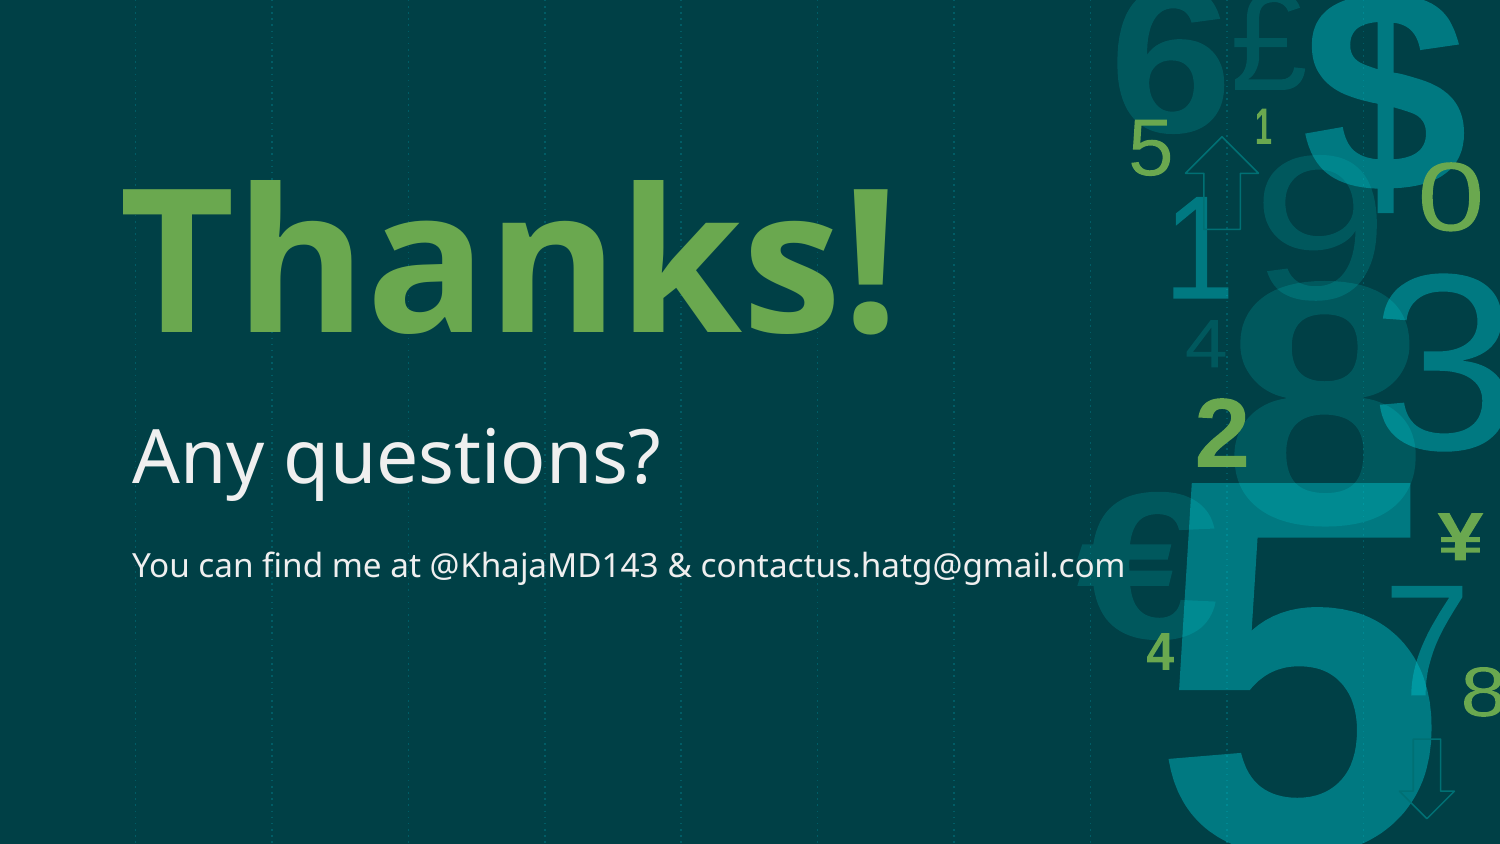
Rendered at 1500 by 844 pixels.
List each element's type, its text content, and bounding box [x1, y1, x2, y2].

title Thanks! [104, 197, 1187, 388]
subtitle Any questions? [117, 394, 1199, 523]
list You can find me at @KhajaMD143 & contactus.hatg@gmail.com [117, 529, 1199, 720]
